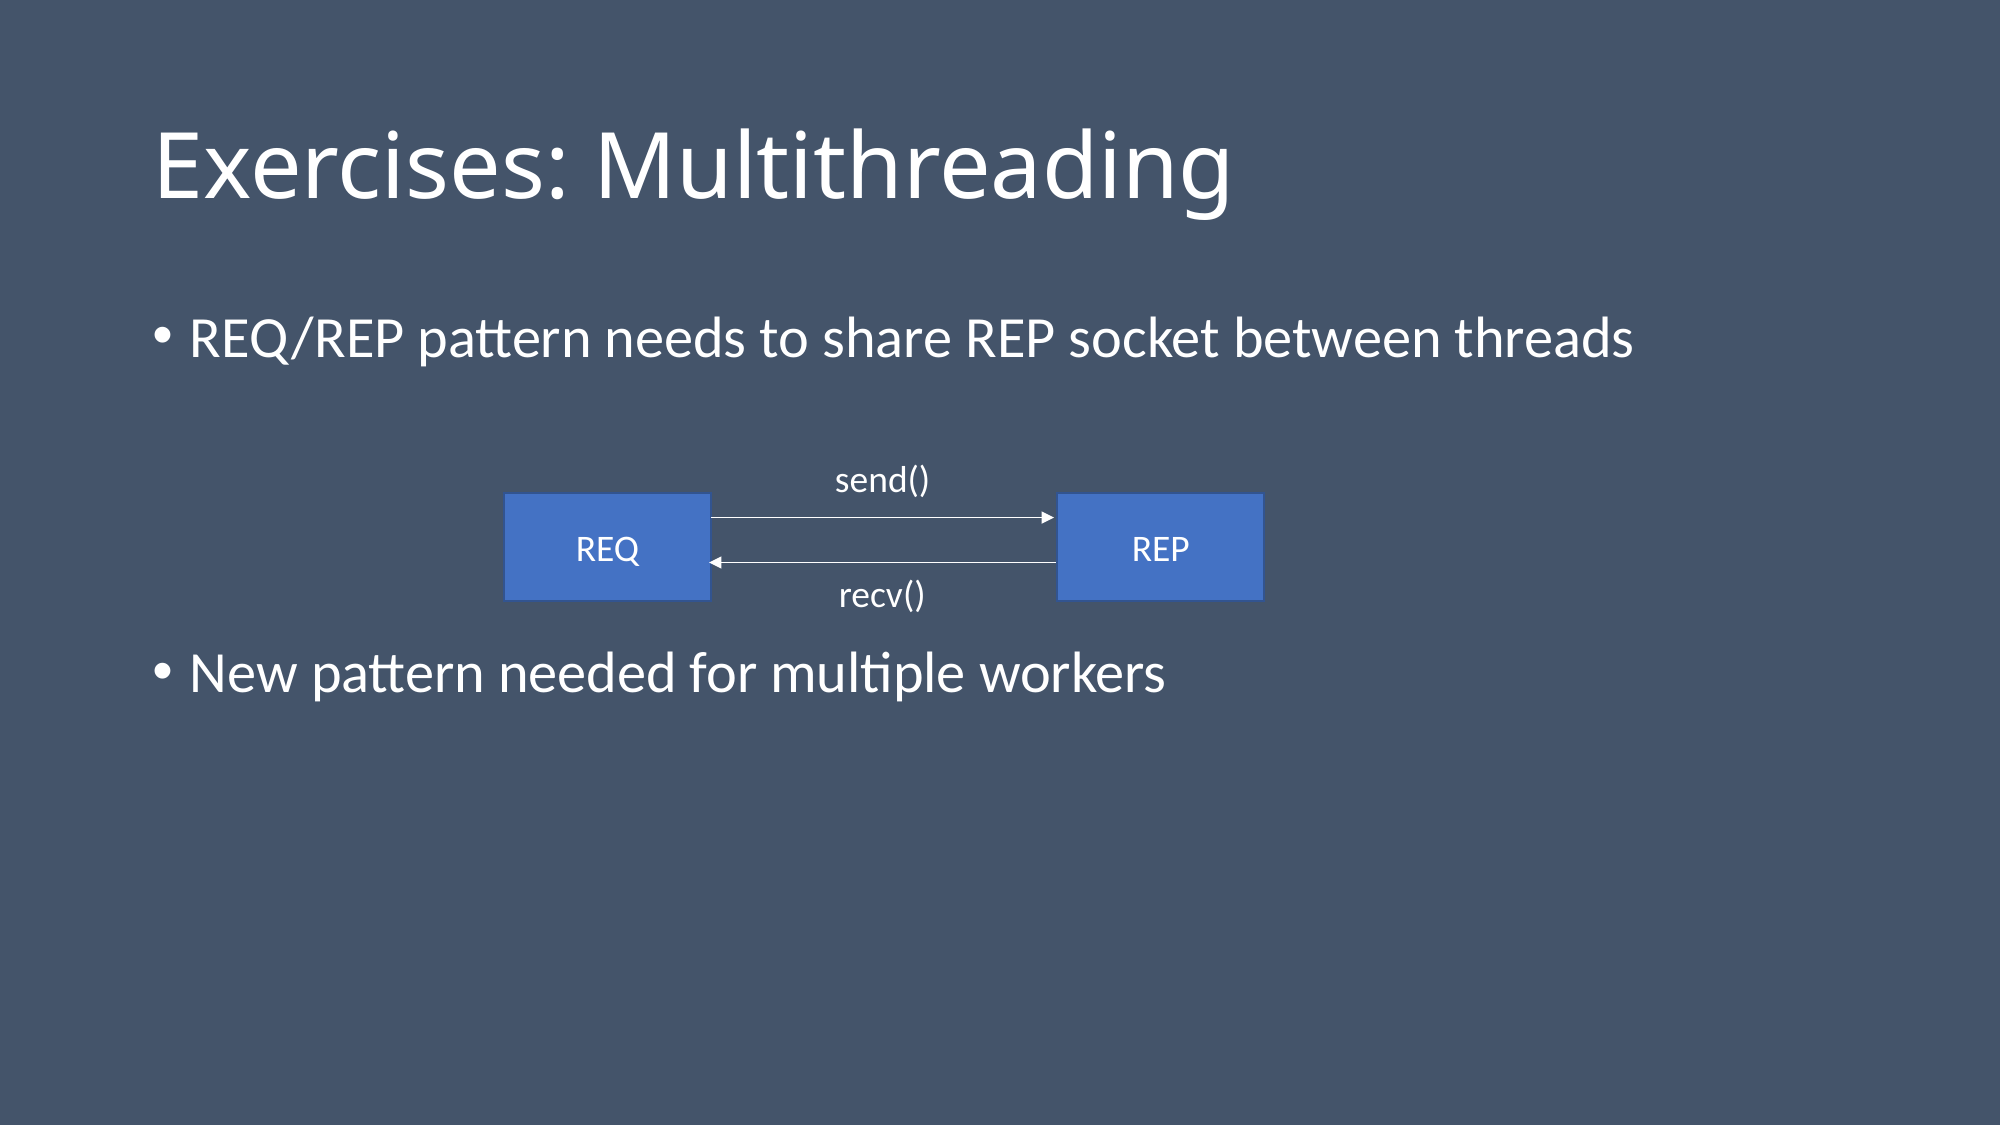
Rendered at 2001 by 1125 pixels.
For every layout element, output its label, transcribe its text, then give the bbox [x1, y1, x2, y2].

title Exercises: Multithreading [137, 59, 1863, 278]
text_box recv() [824, 563, 941, 623]
text_box send() [820, 447, 946, 508]
text_box REP [1056, 492, 1265, 602]
text_box REQ [503, 492, 712, 602]
list REQ/REP pattern needs to share REP socket between threads New pattern needed for multiple workers [137, 299, 1863, 782]
